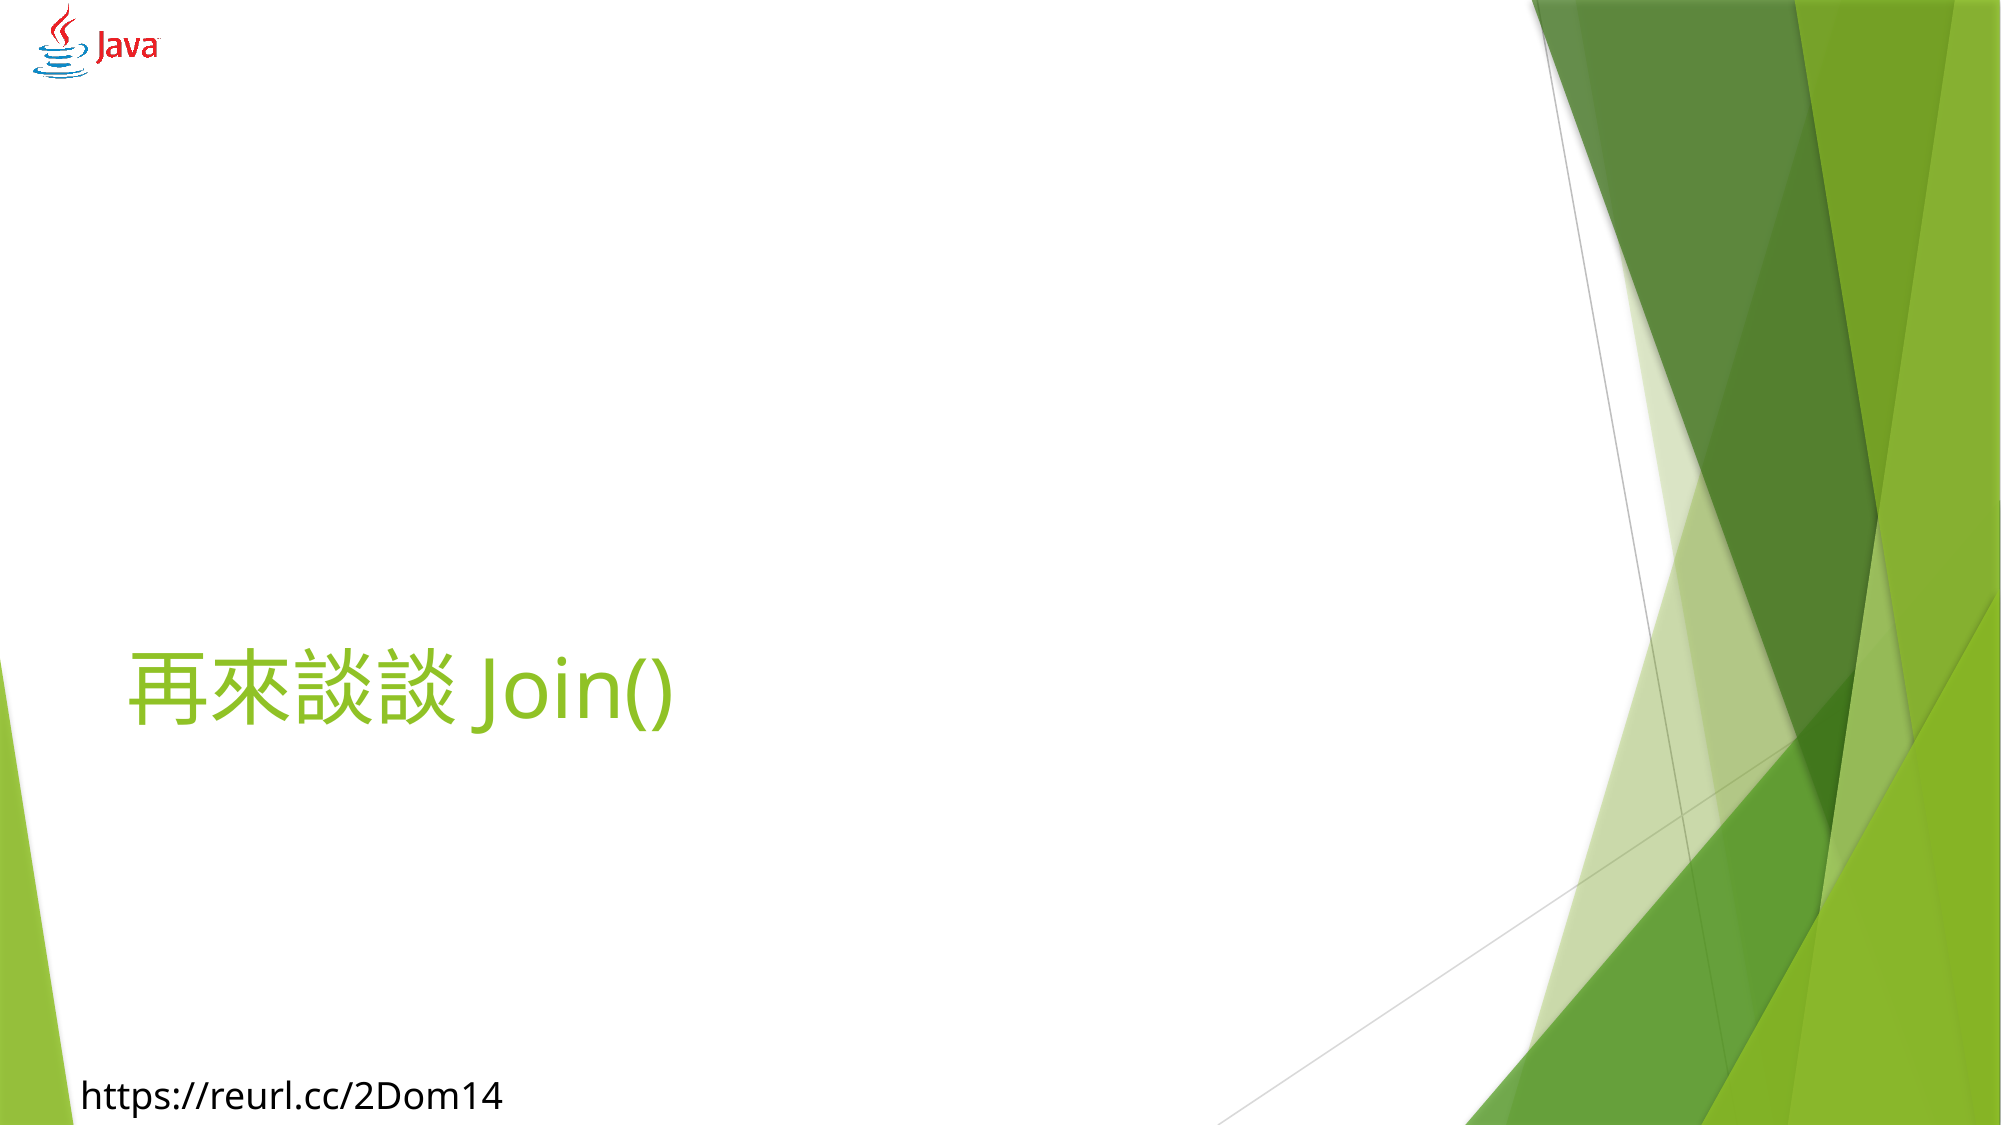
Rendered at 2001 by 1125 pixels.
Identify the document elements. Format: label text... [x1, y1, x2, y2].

title 再來談談Join() [111, 443, 1522, 743]
picture [27, 1, 165, 79]
